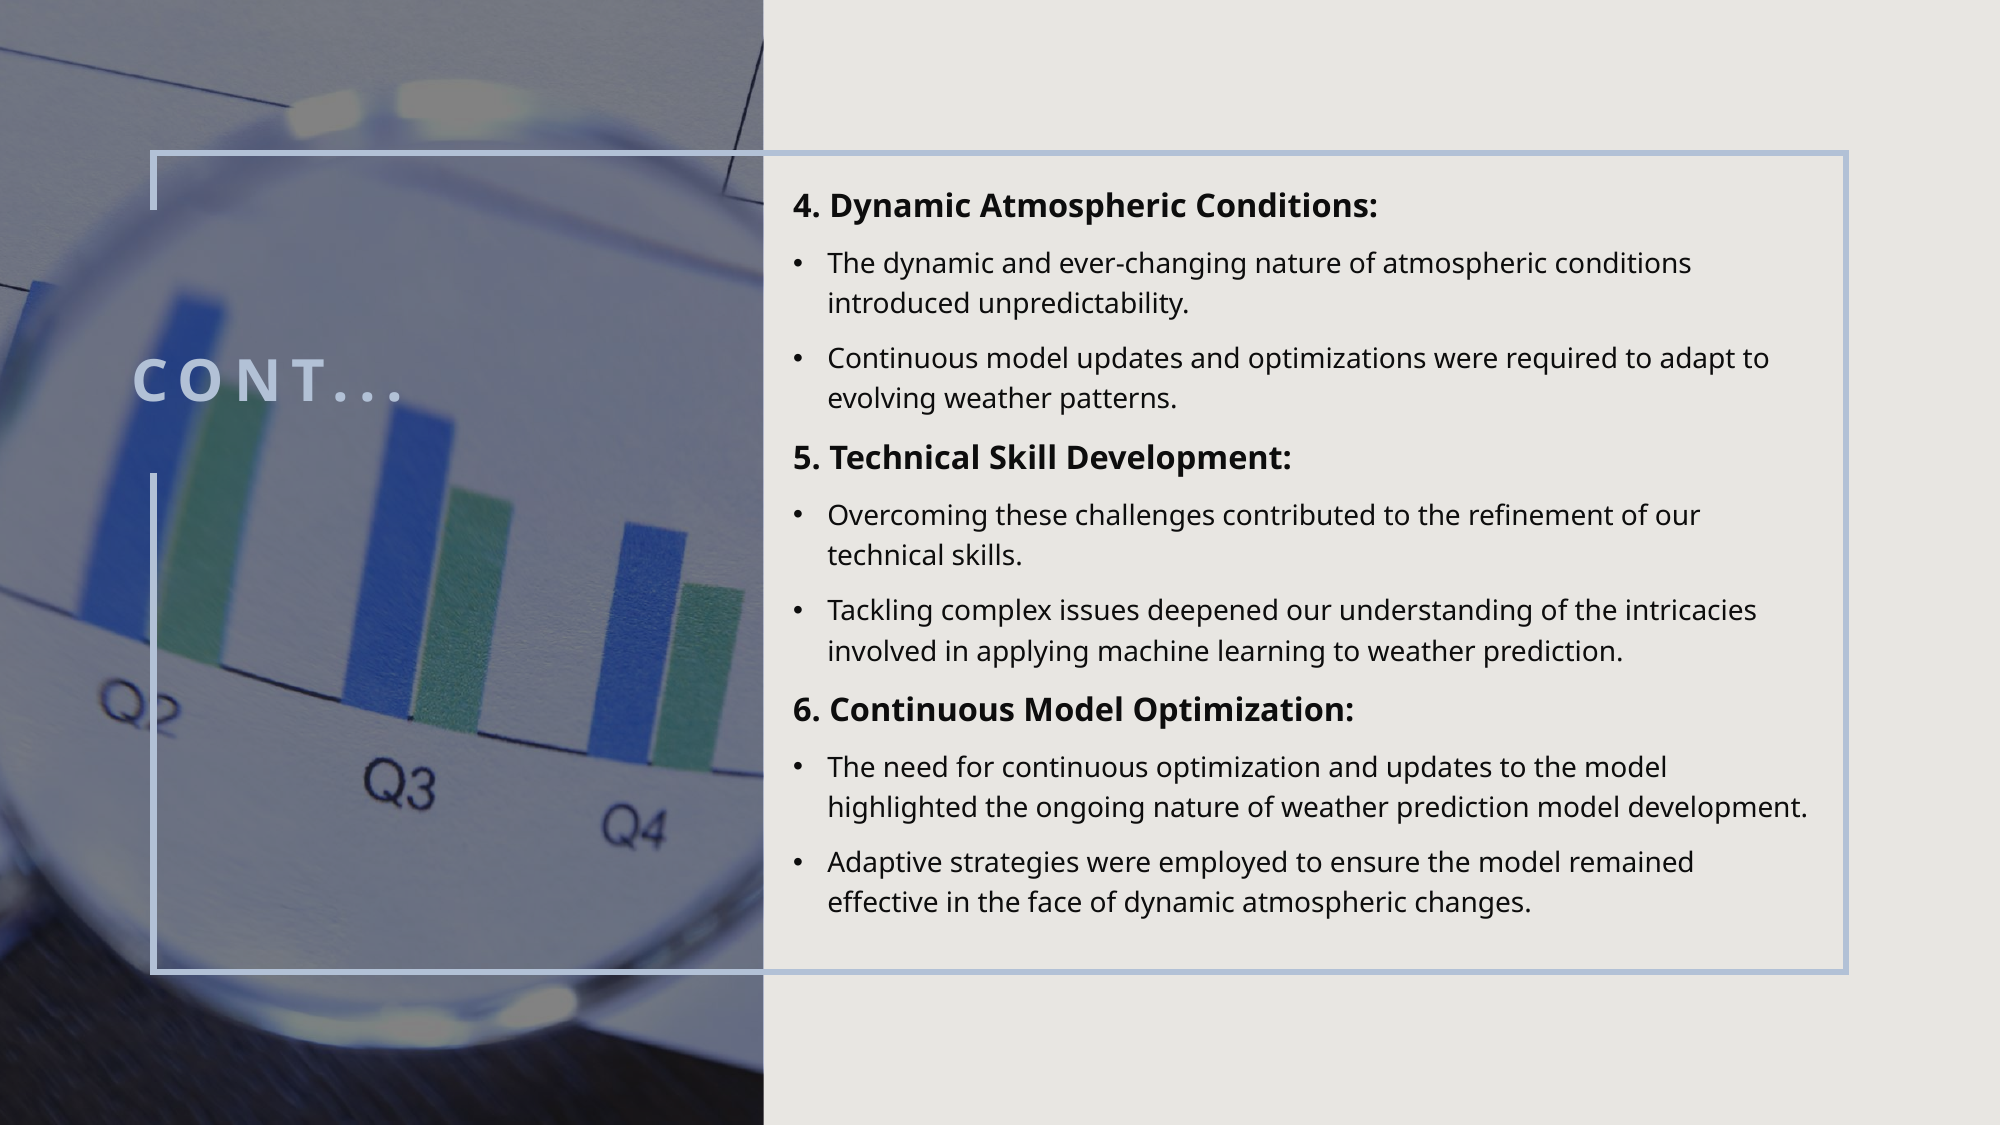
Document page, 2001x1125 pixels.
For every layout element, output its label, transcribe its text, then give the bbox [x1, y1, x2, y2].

list 4. Dynamic Atmospheric Conditions: The dynamic and ever-changing nature of atmospheric conditions introduced unpredictability. Continuous model updates and optimizations were required to adapt to evolving weather patterns. 5. Technical Skill Development: Overcoming these challenges contributed to the refinement of our technical skills. Tackling complex issues deepened our understanding of the intricacies involved in applying machine learning to weather prediction. 6. Continuous Model Optimization: The need for continuous optimization and updates to the model highlighted the ongoing nature of weather prediction model development. Adaptive strategies were employed to ensure the model remained effective in the face of dynamic atmospheric changes. [778, 169, 1828, 958]
picture [0, 0, 764, 1125]
text_box [764, 0, 2000, 1125]
text_box [764, 152, 1847, 973]
